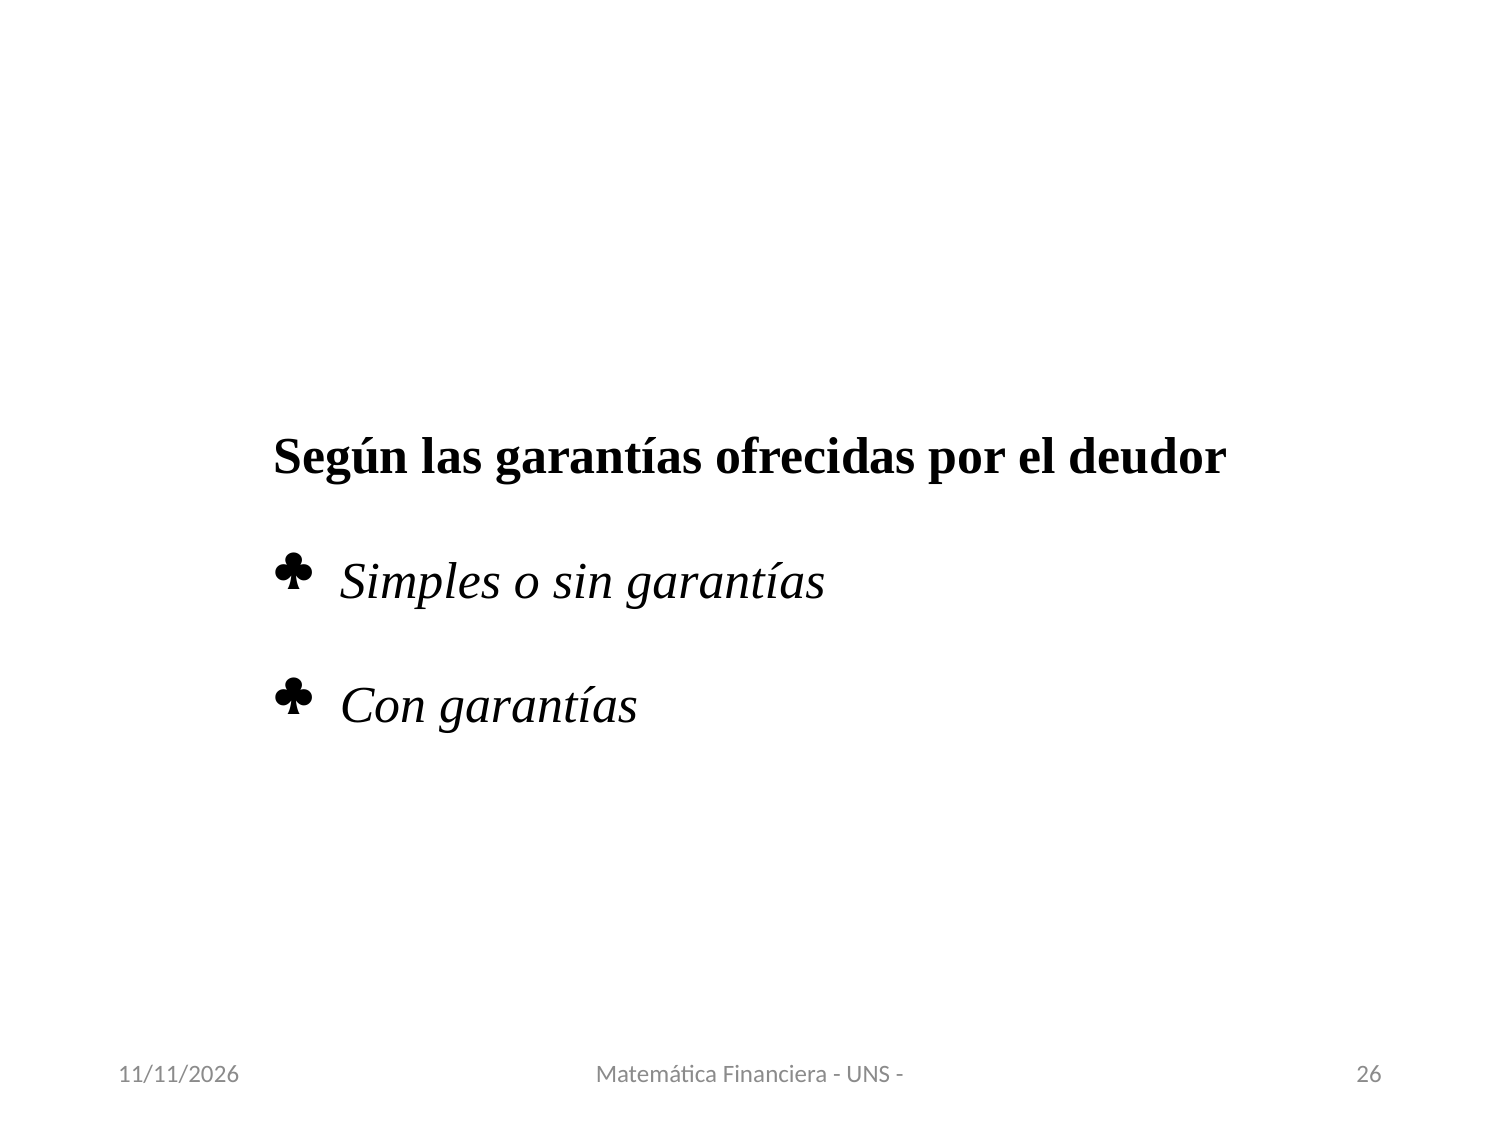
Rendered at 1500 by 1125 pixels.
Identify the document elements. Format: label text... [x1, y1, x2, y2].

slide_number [103, 1042, 441, 1103]
footer Matemática Financiera - UNS - [496, 1042, 1004, 1103]
slide_number 26 [1059, 1042, 1397, 1103]
text_box Según las garantías ofrecidas por el deudor Simples o sin garantías Con garantías [258, 352, 1411, 741]
